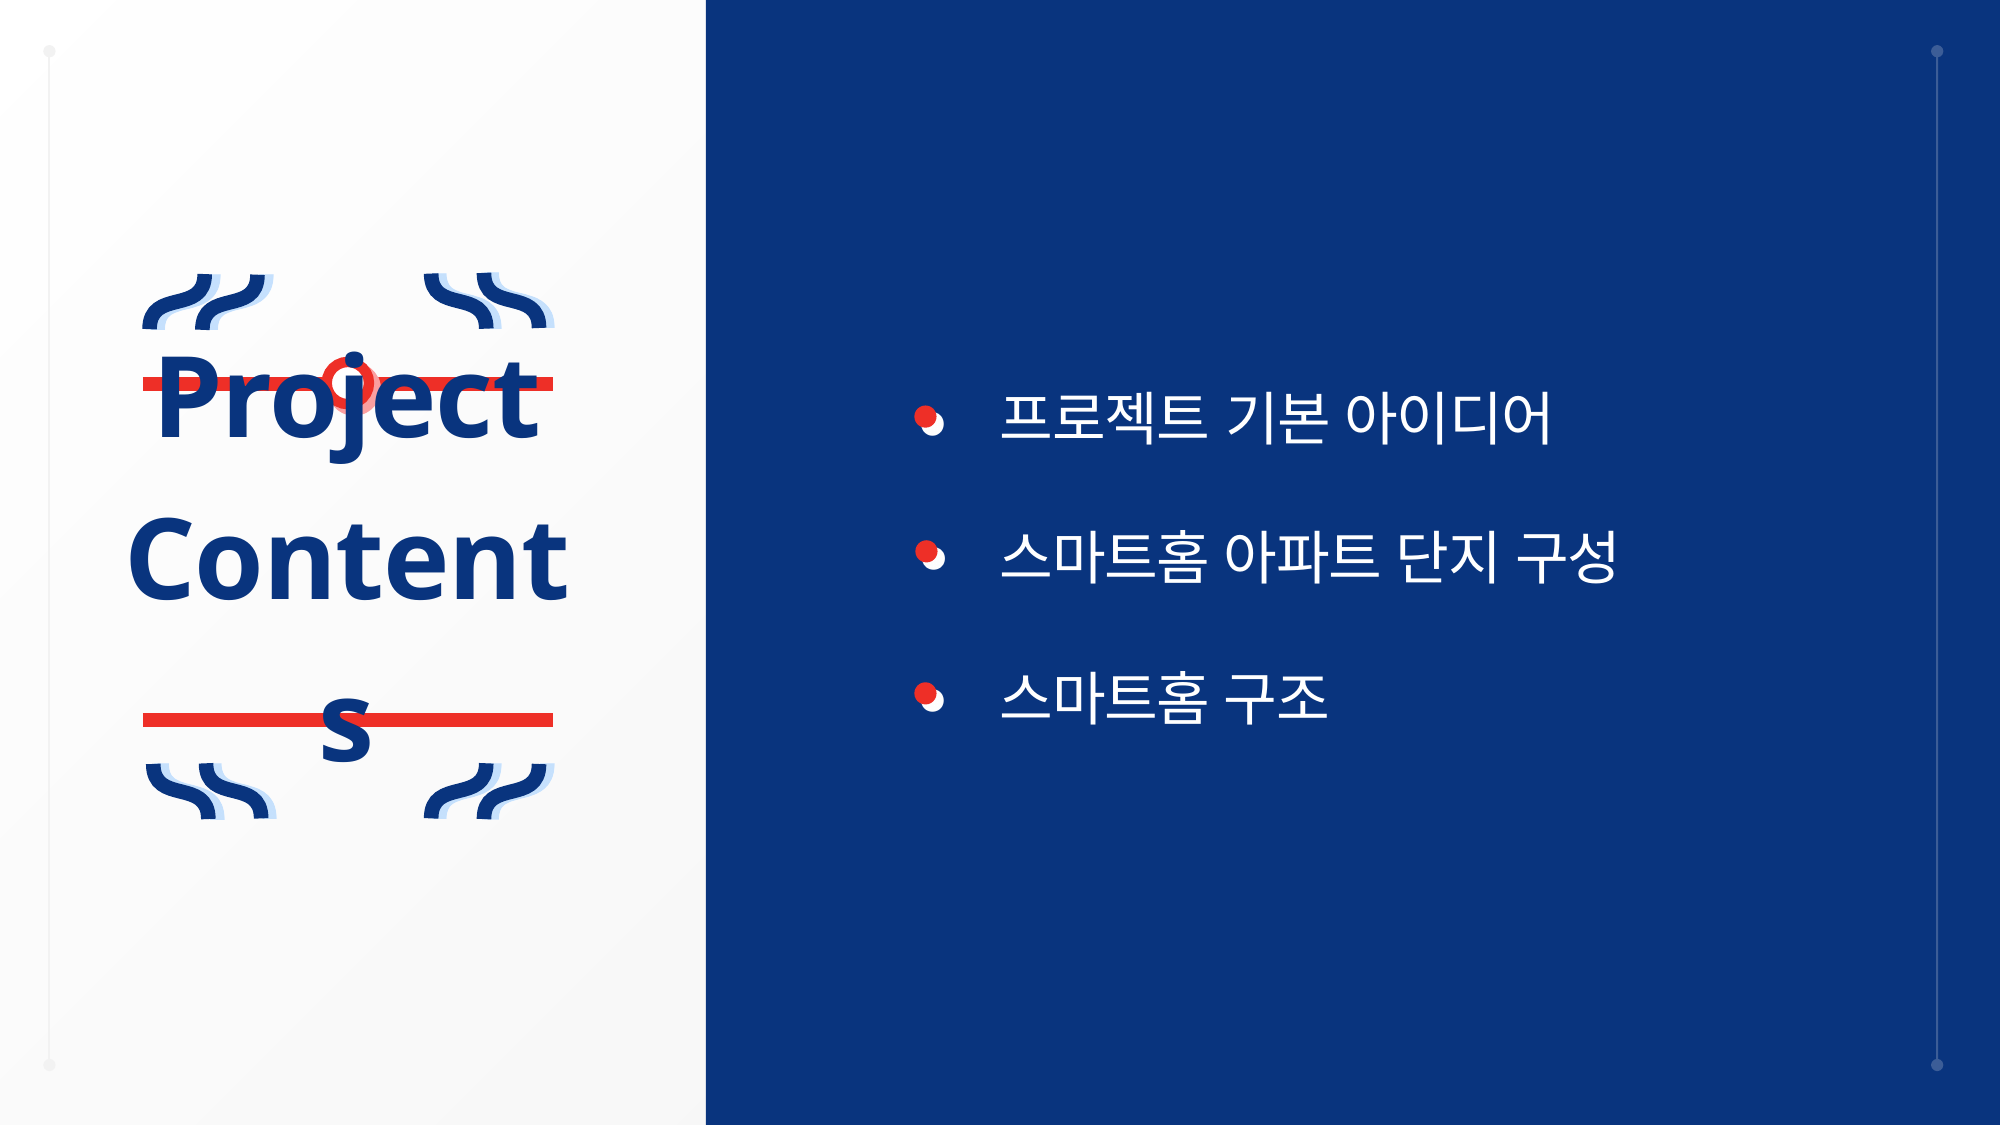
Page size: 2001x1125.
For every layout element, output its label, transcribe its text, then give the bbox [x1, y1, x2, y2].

list 프로젝트 기본 아이디어 스마트홈 아파트 단지 구성 스마트홈 구조 [999, 274, 1712, 839]
text_box [914, 539, 939, 564]
text_box [913, 681, 938, 706]
subtitle Project Contents [98, 494, 595, 588]
text_box [913, 404, 938, 429]
